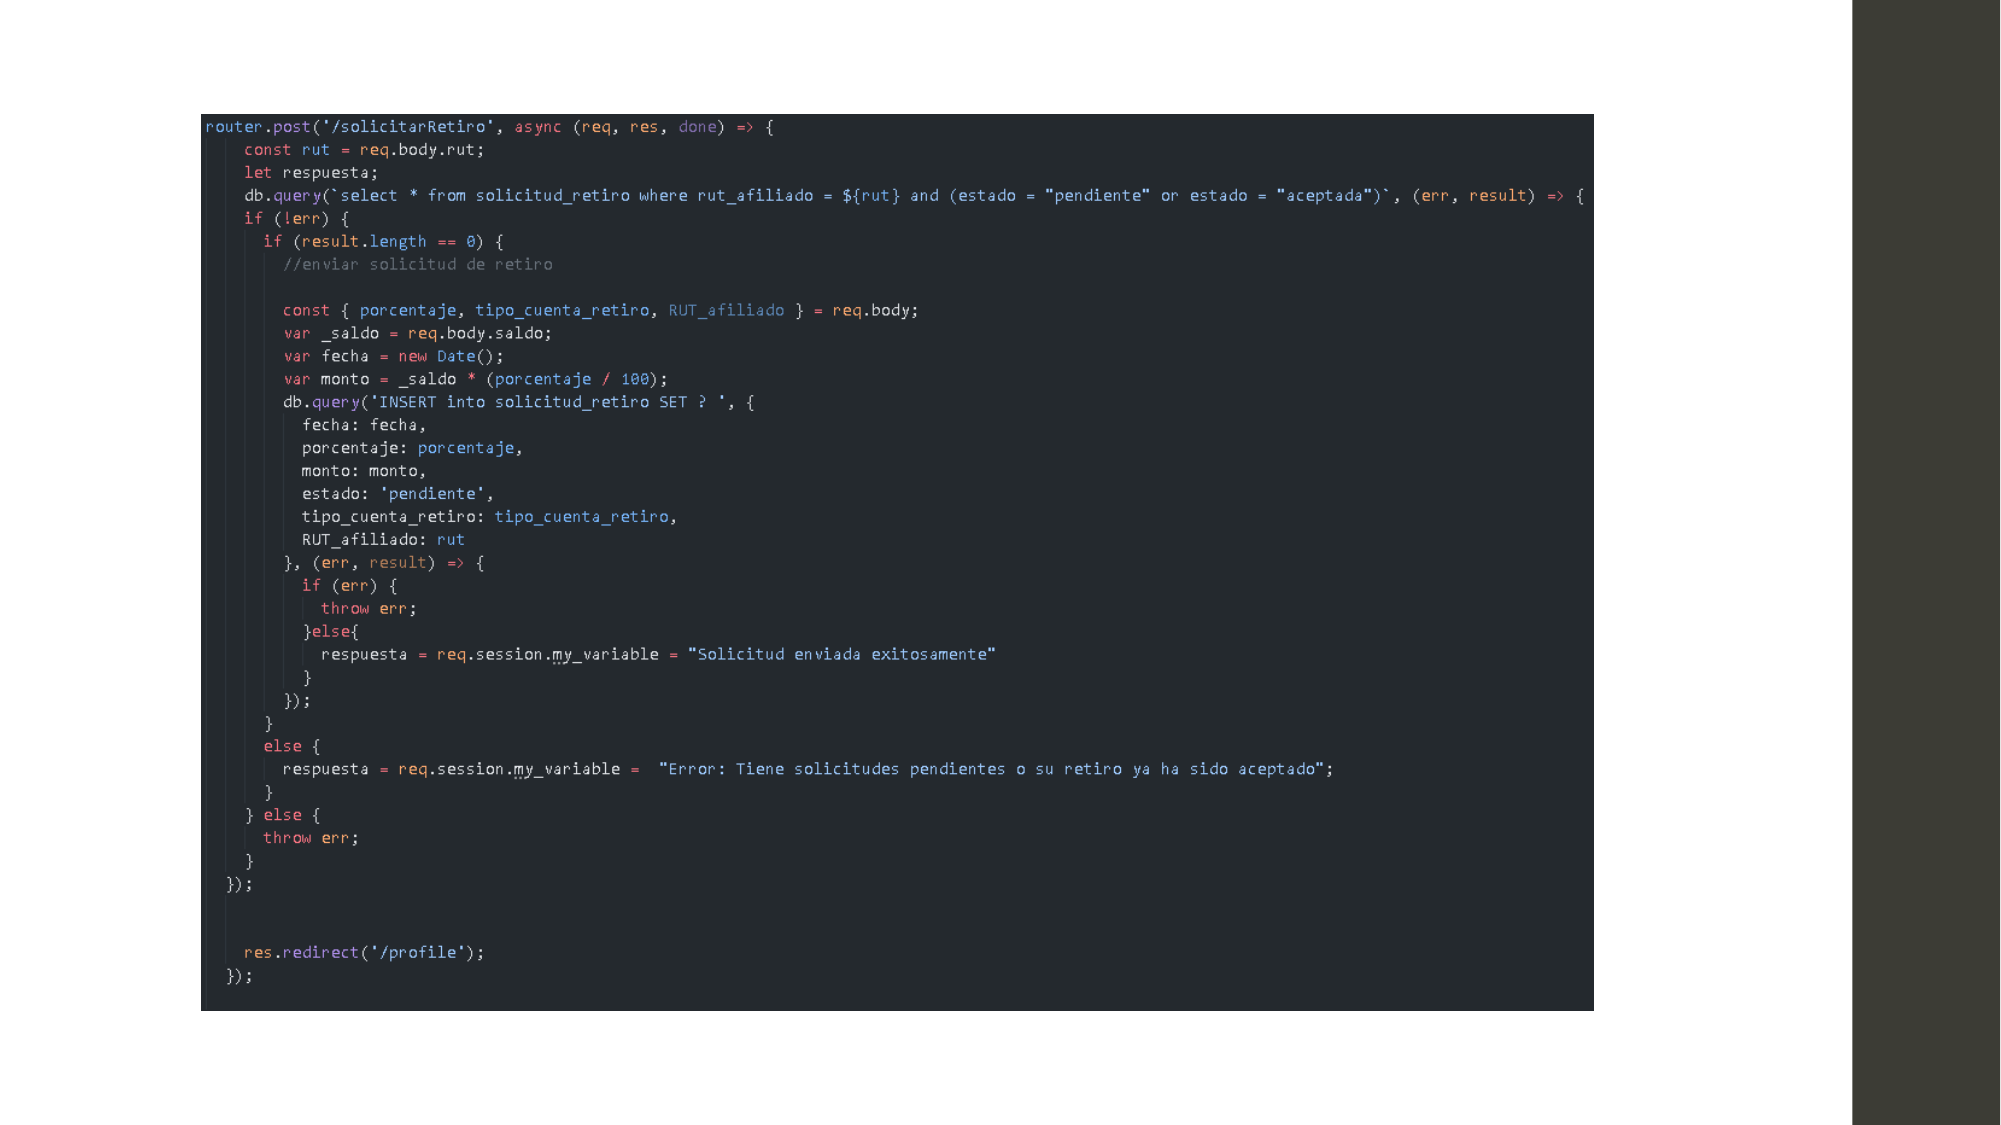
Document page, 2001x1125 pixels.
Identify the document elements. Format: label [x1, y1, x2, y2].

picture [200, 114, 1594, 1011]
